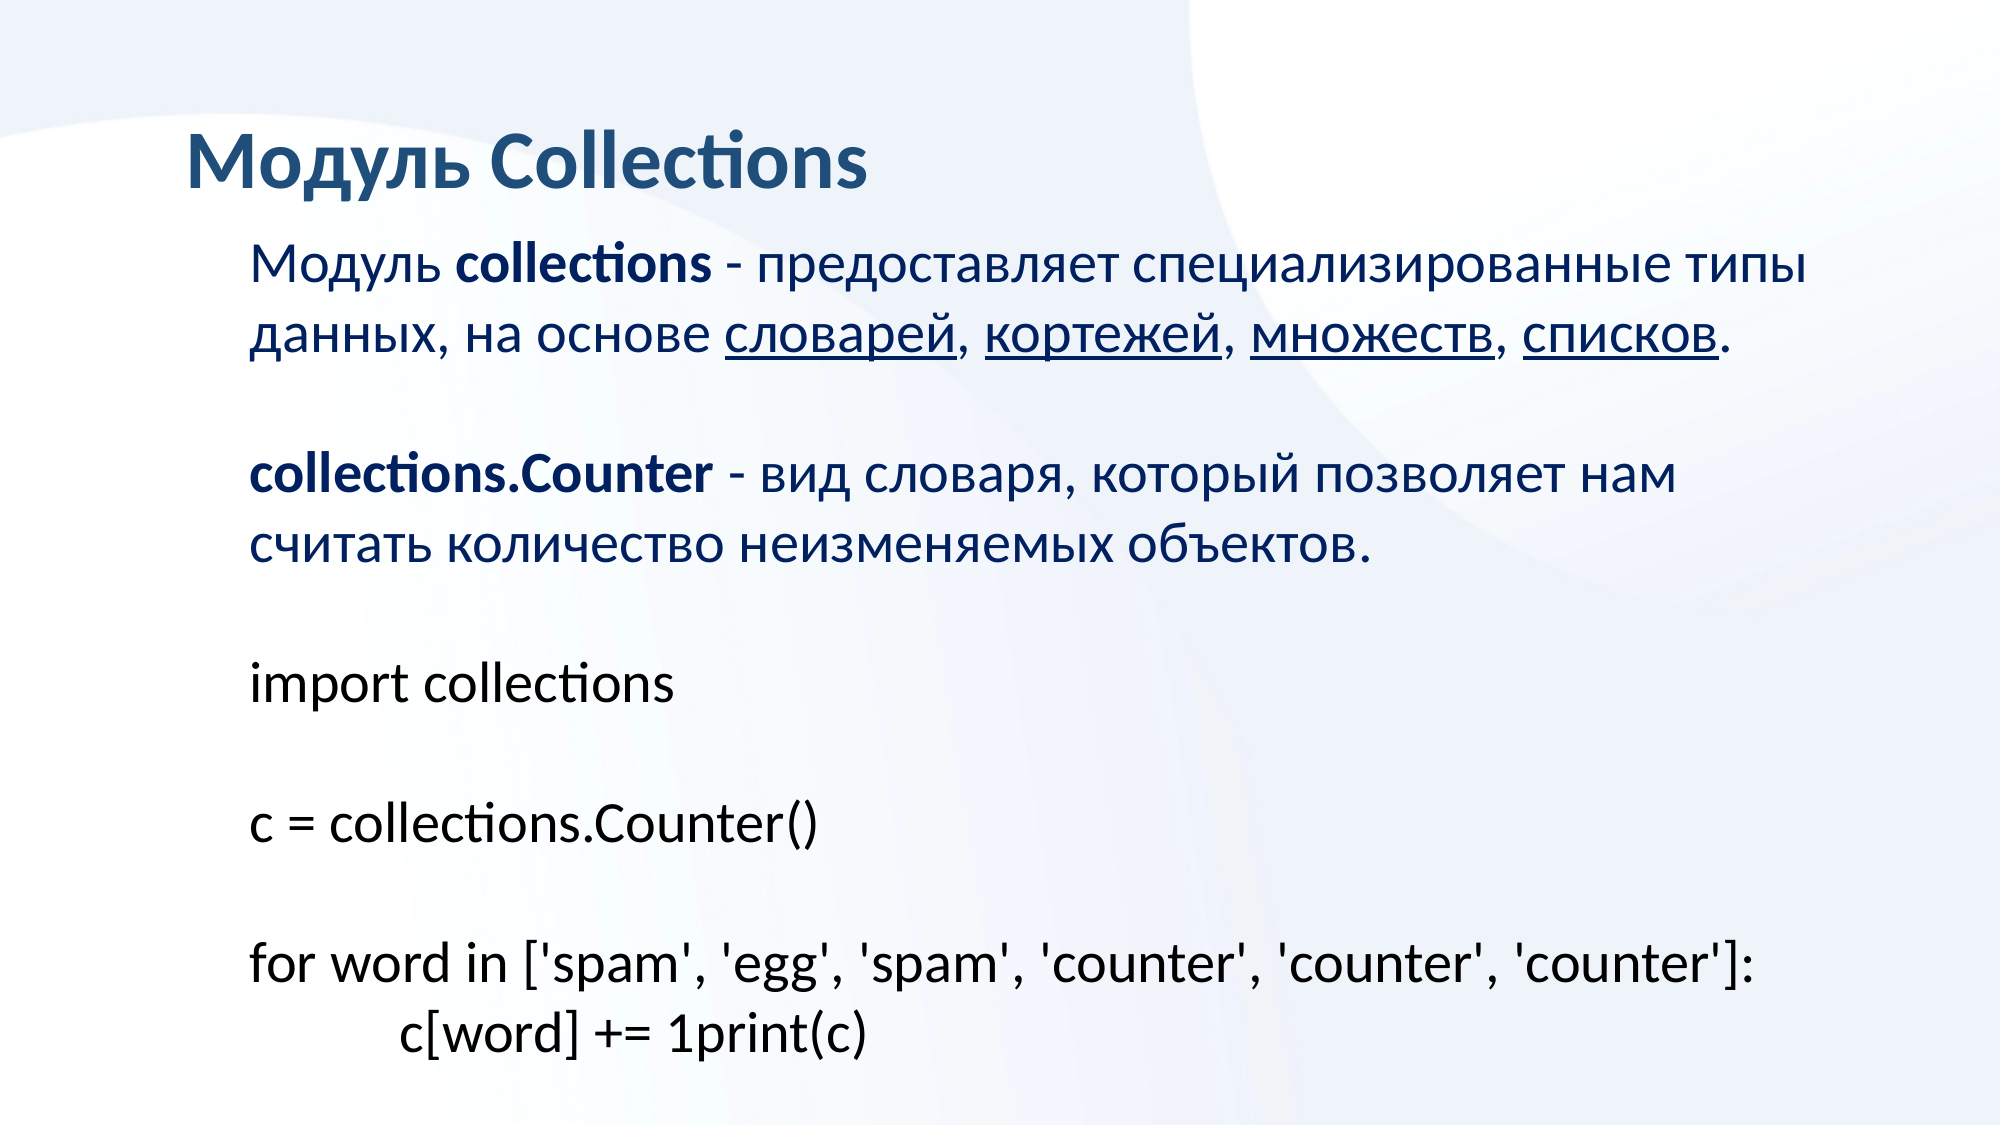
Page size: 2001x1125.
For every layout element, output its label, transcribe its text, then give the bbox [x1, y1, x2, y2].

picture [0, 0, 2001, 1125]
text_box Модуль collections - предоставляет специализированные типы данных, на основе словарей, кортежей, множеств, списков. collections.Counter - вид словаря, который позволяет нам считать количество неизменяемых объектов. import collections c = collections.Counter() for word in ['spam', 'egg', 'spam', 'counter', 'counter', 'counter']: c[word] += 1print(c) [234, 217, 1873, 1072]
text_box Модуль Collections [171, 97, 884, 213]
